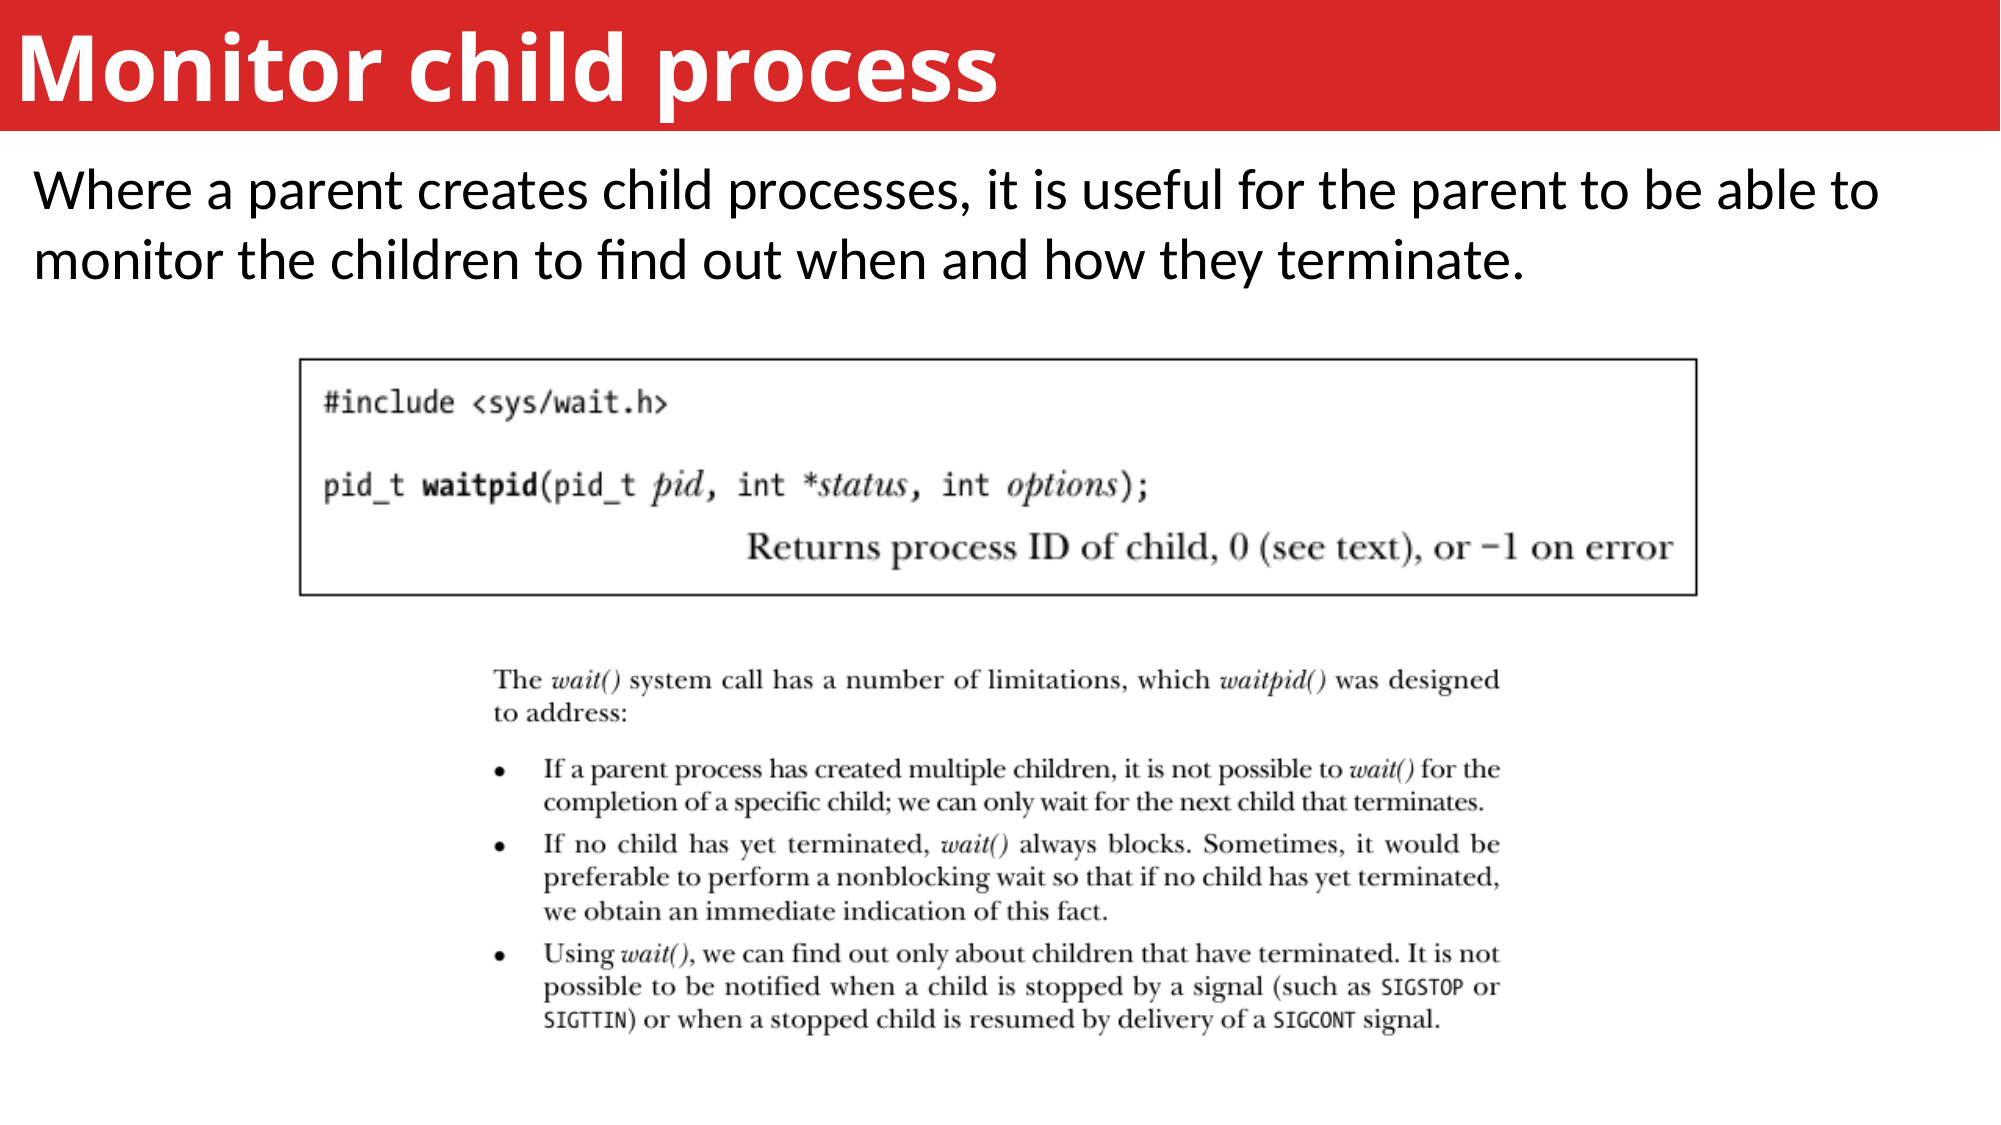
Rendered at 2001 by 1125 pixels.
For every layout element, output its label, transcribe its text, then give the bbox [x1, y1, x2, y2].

picture [485, 658, 1515, 1040]
picture [291, 348, 1709, 612]
text_box Where a parent creates child processes, it is useful for the parent to be able to monitor the children to find out when and how they terminate. [19, 143, 1982, 299]
text_box Monitor child process [0, 0, 2000, 131]
